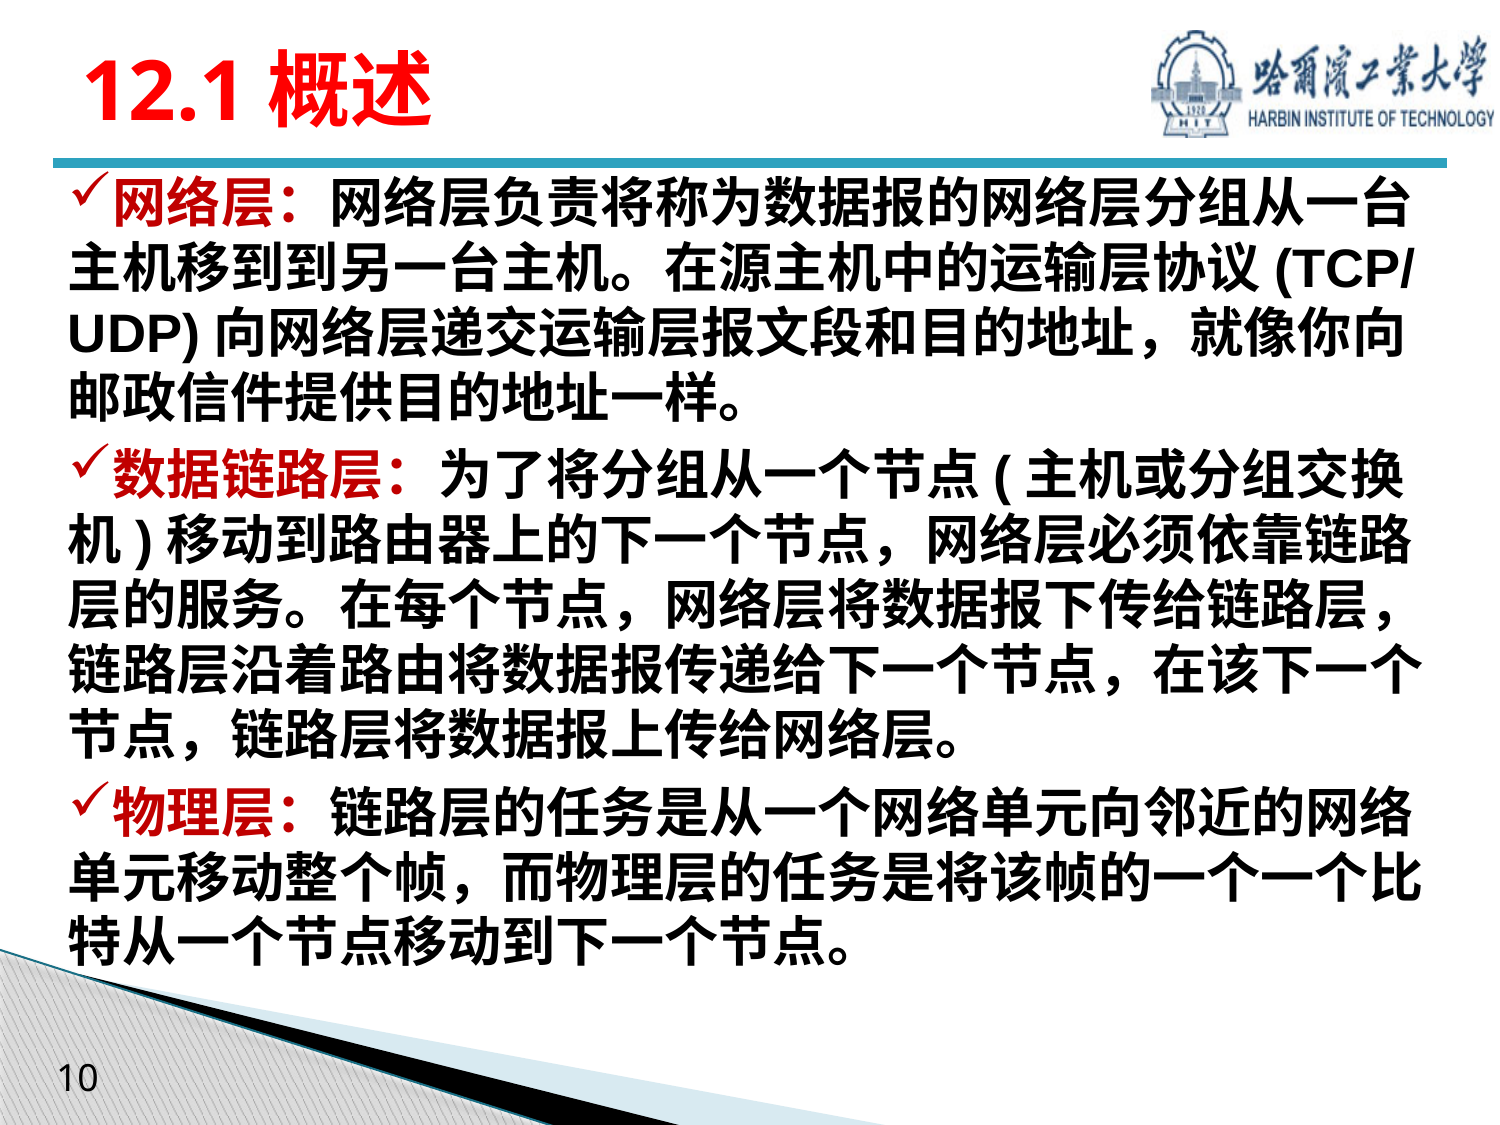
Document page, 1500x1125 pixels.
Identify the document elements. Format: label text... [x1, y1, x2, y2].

picture [1417, 30, 1495, 138]
title 12.1概述 [66, 23, 1417, 152]
text_box 网络层：网络层负责将称为数据报的网络层分组从一台主机移到到另一台主机。在源主机中的运输层协议(TCP/ UDP)向网络层递交运输层报文段和目的地址，就像你向邮政信件提供目的地址一样。 数据链路层：为了将分组从一个节点(主机或分组交换机)移动到路由器上的下一个节点，网络层必须依靠链路层的服务。在每个节点，网络层将数据报下传给链路层，链路层沿着路由将数据报传递给下一个节点，在该下一个节点，链路层将数据报上传给网络层。 物理层：链路层的任务是从一个网络单元向邻近的网络单元移动整个帧，而物理层的任务是将该帧的一个一个比特从一个节点移动到下一个节点。 [53, 160, 1447, 981]
